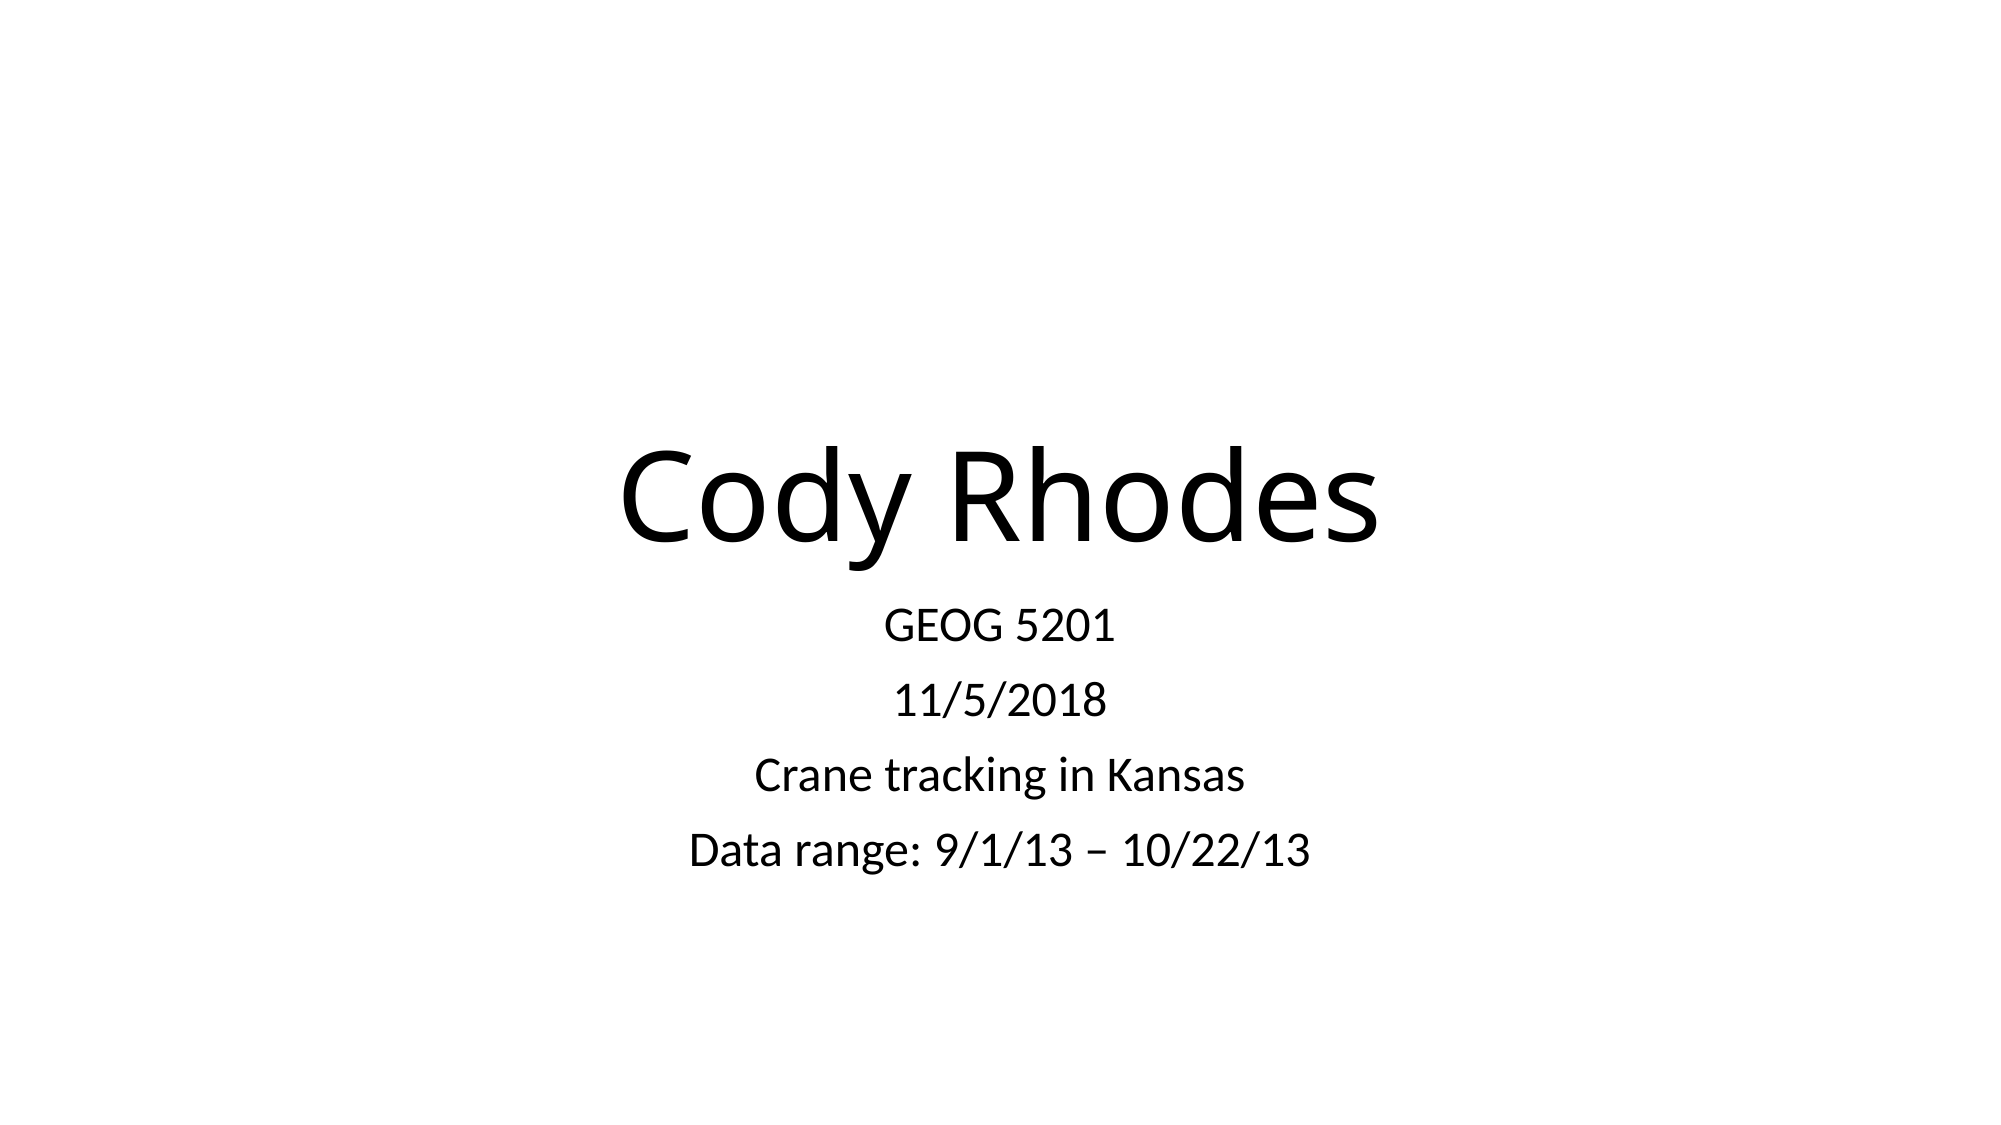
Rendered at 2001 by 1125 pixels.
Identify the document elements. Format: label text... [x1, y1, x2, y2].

title Cody Rhodes [249, 184, 1750, 576]
subtitle GEOG 5201 11/5/2018 Crane tracking in Kansas Data range: 9/1/13 – 10/22/13 [249, 590, 1750, 983]
